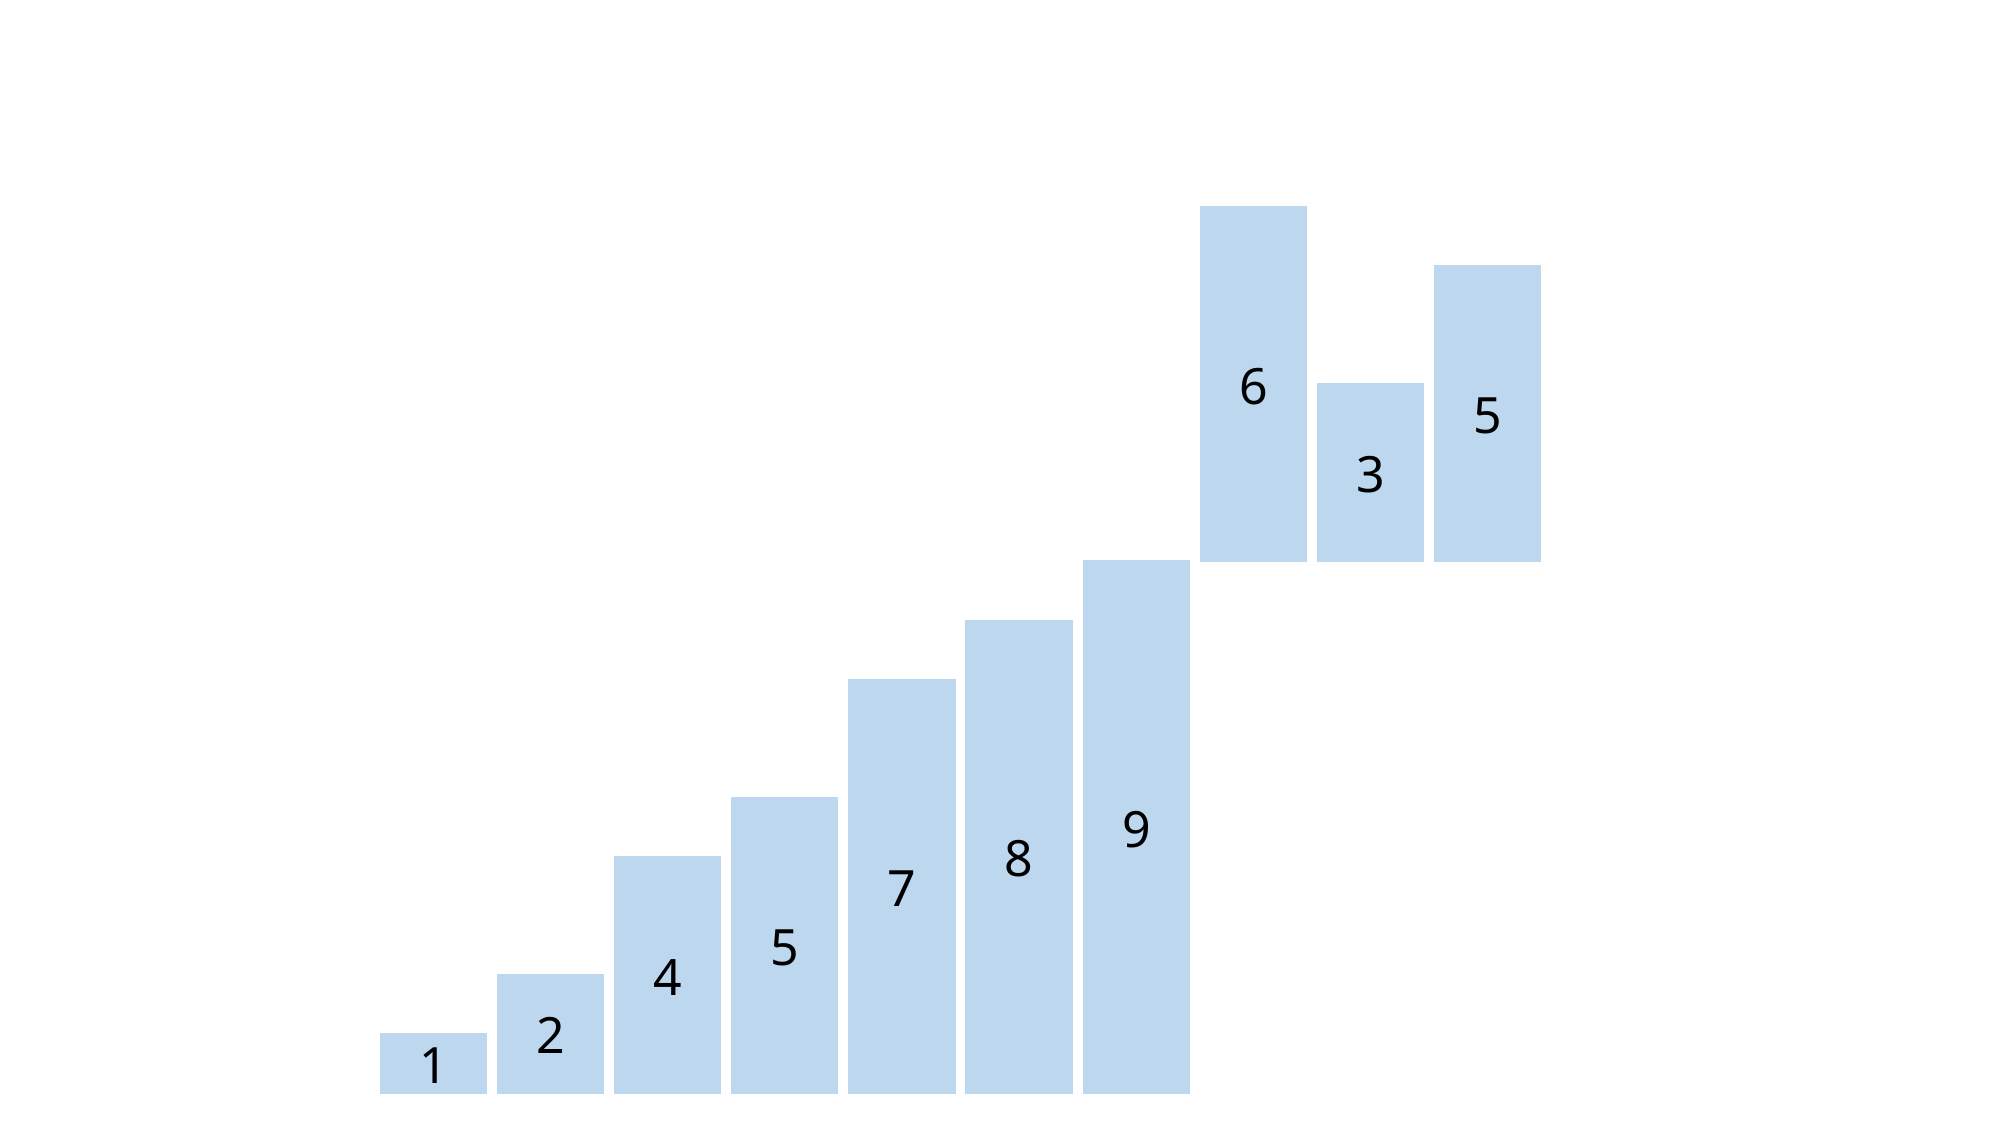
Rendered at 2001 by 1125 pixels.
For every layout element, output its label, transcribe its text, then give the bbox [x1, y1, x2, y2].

text_box 2 [497, 974, 604, 1094]
text_box 5 [731, 797, 838, 1094]
text_box 9 [1083, 560, 1190, 1094]
text_box 1 [380, 1033, 487, 1094]
text_box 3 [1317, 383, 1424, 562]
text_box 7 [848, 679, 956, 1094]
text_box 5 [1434, 265, 1541, 562]
text_box 4 [614, 856, 721, 1094]
text_box 8 [965, 620, 1073, 1094]
text_box 6 [1200, 206, 1307, 562]
